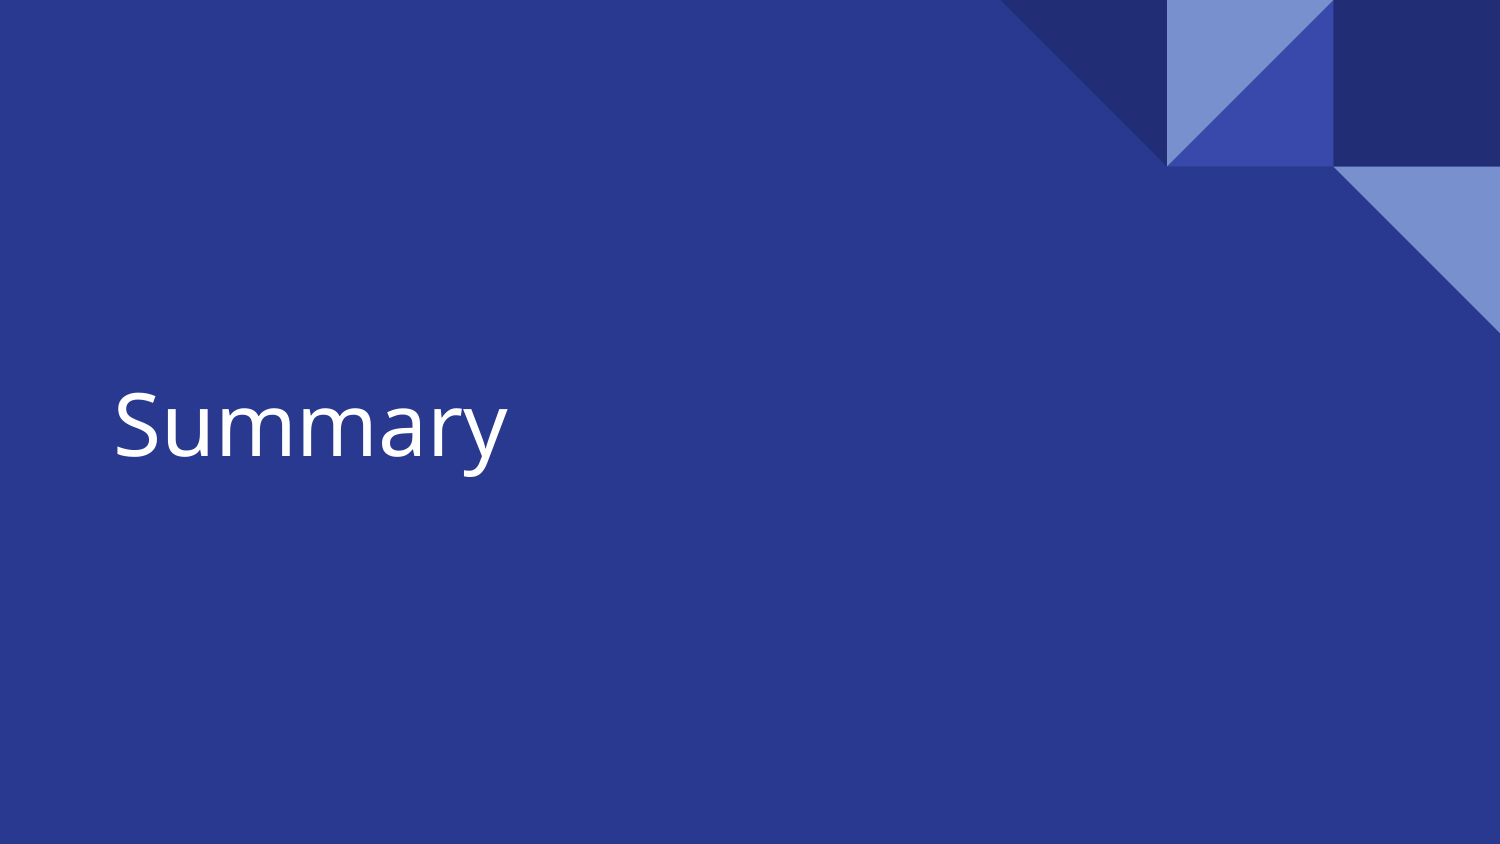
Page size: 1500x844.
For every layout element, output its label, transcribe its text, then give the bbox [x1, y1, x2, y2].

title Summary [98, 353, 1447, 491]
